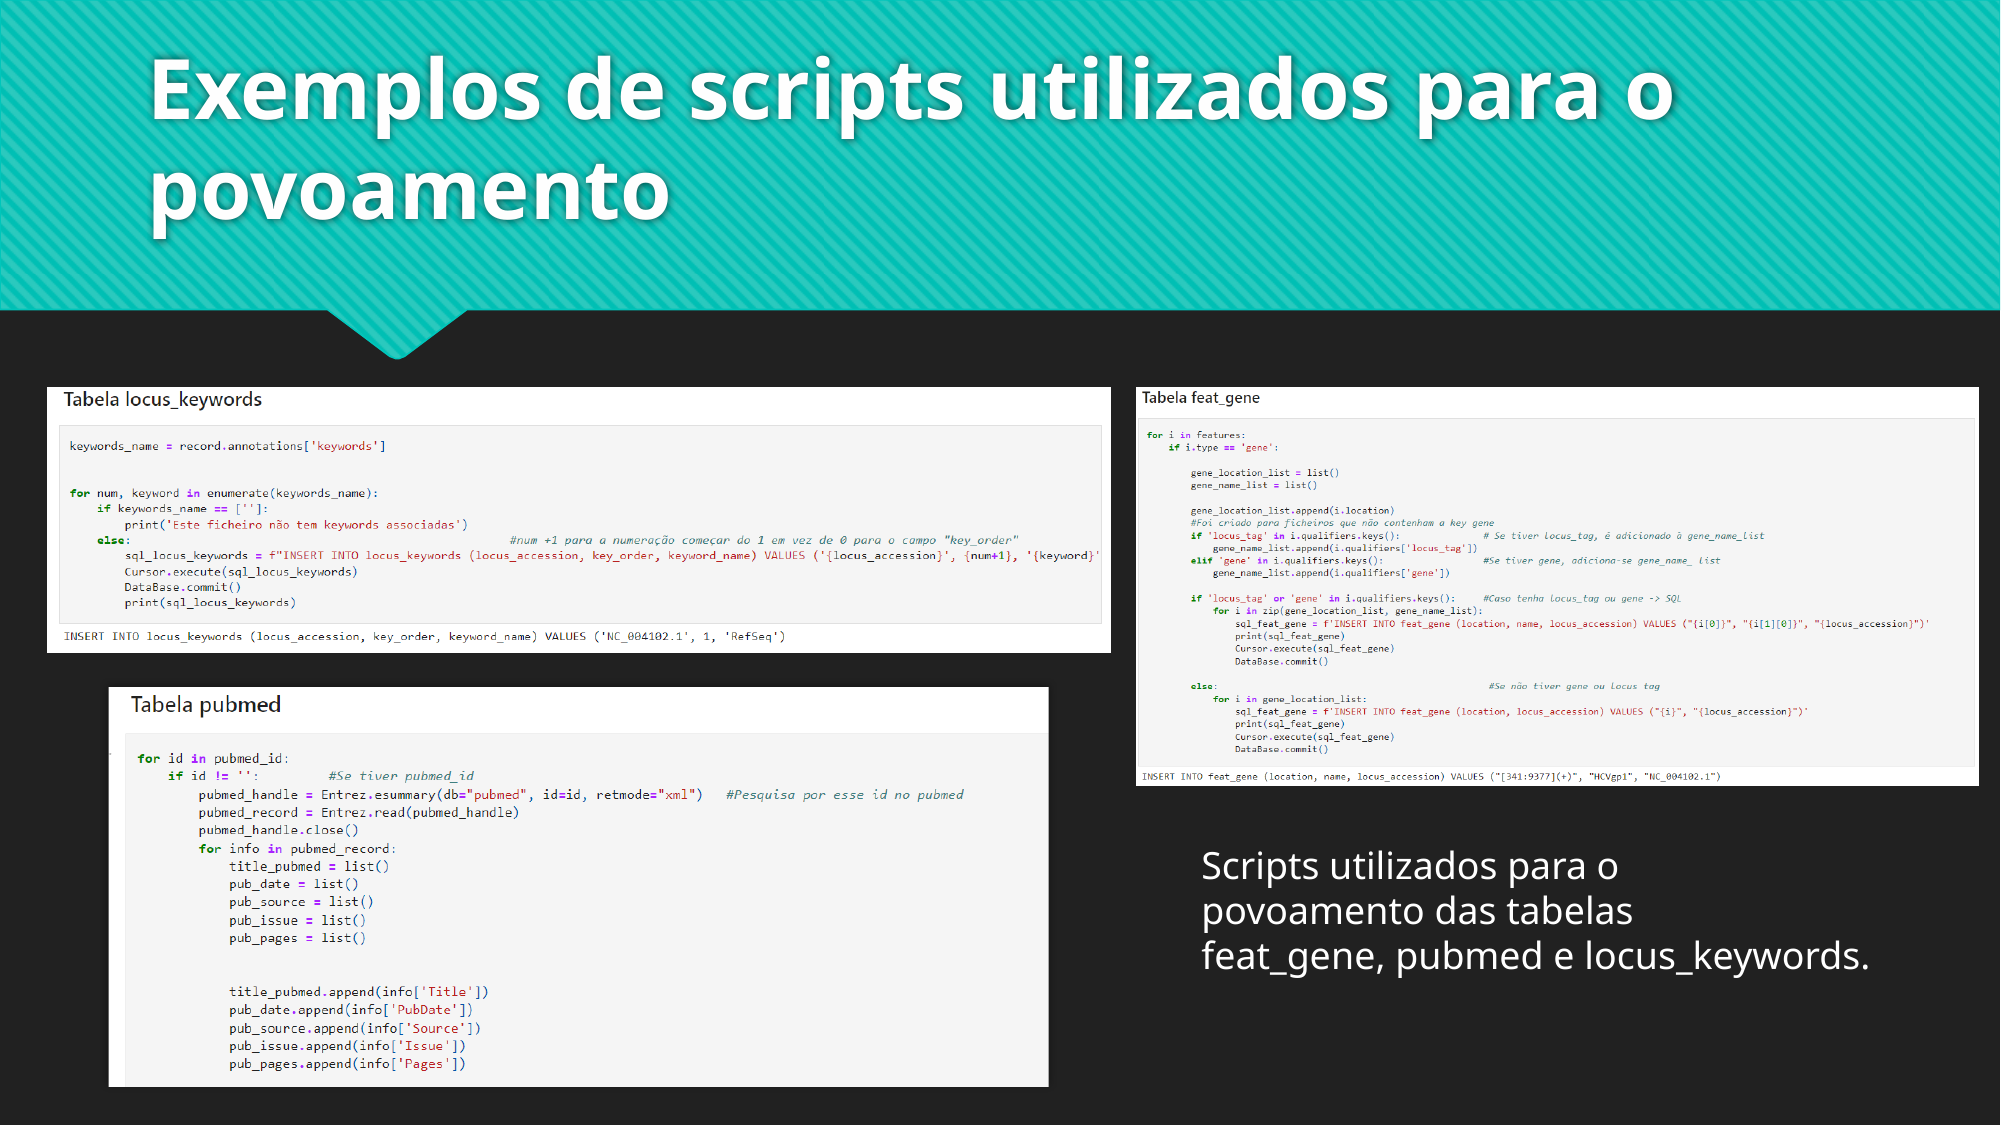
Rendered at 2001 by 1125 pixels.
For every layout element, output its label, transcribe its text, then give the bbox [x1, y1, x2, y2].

picture [47, 387, 1111, 654]
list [108, 686, 1049, 1087]
picture [1136, 387, 1979, 786]
text_box Scripts utilizados para o povoamento das tabelas feat_gene, pubmed e locus_keywords. [1186, 834, 1886, 985]
title Exemplos de scripts utilizados para o povoamento [132, 84, 1868, 244]
